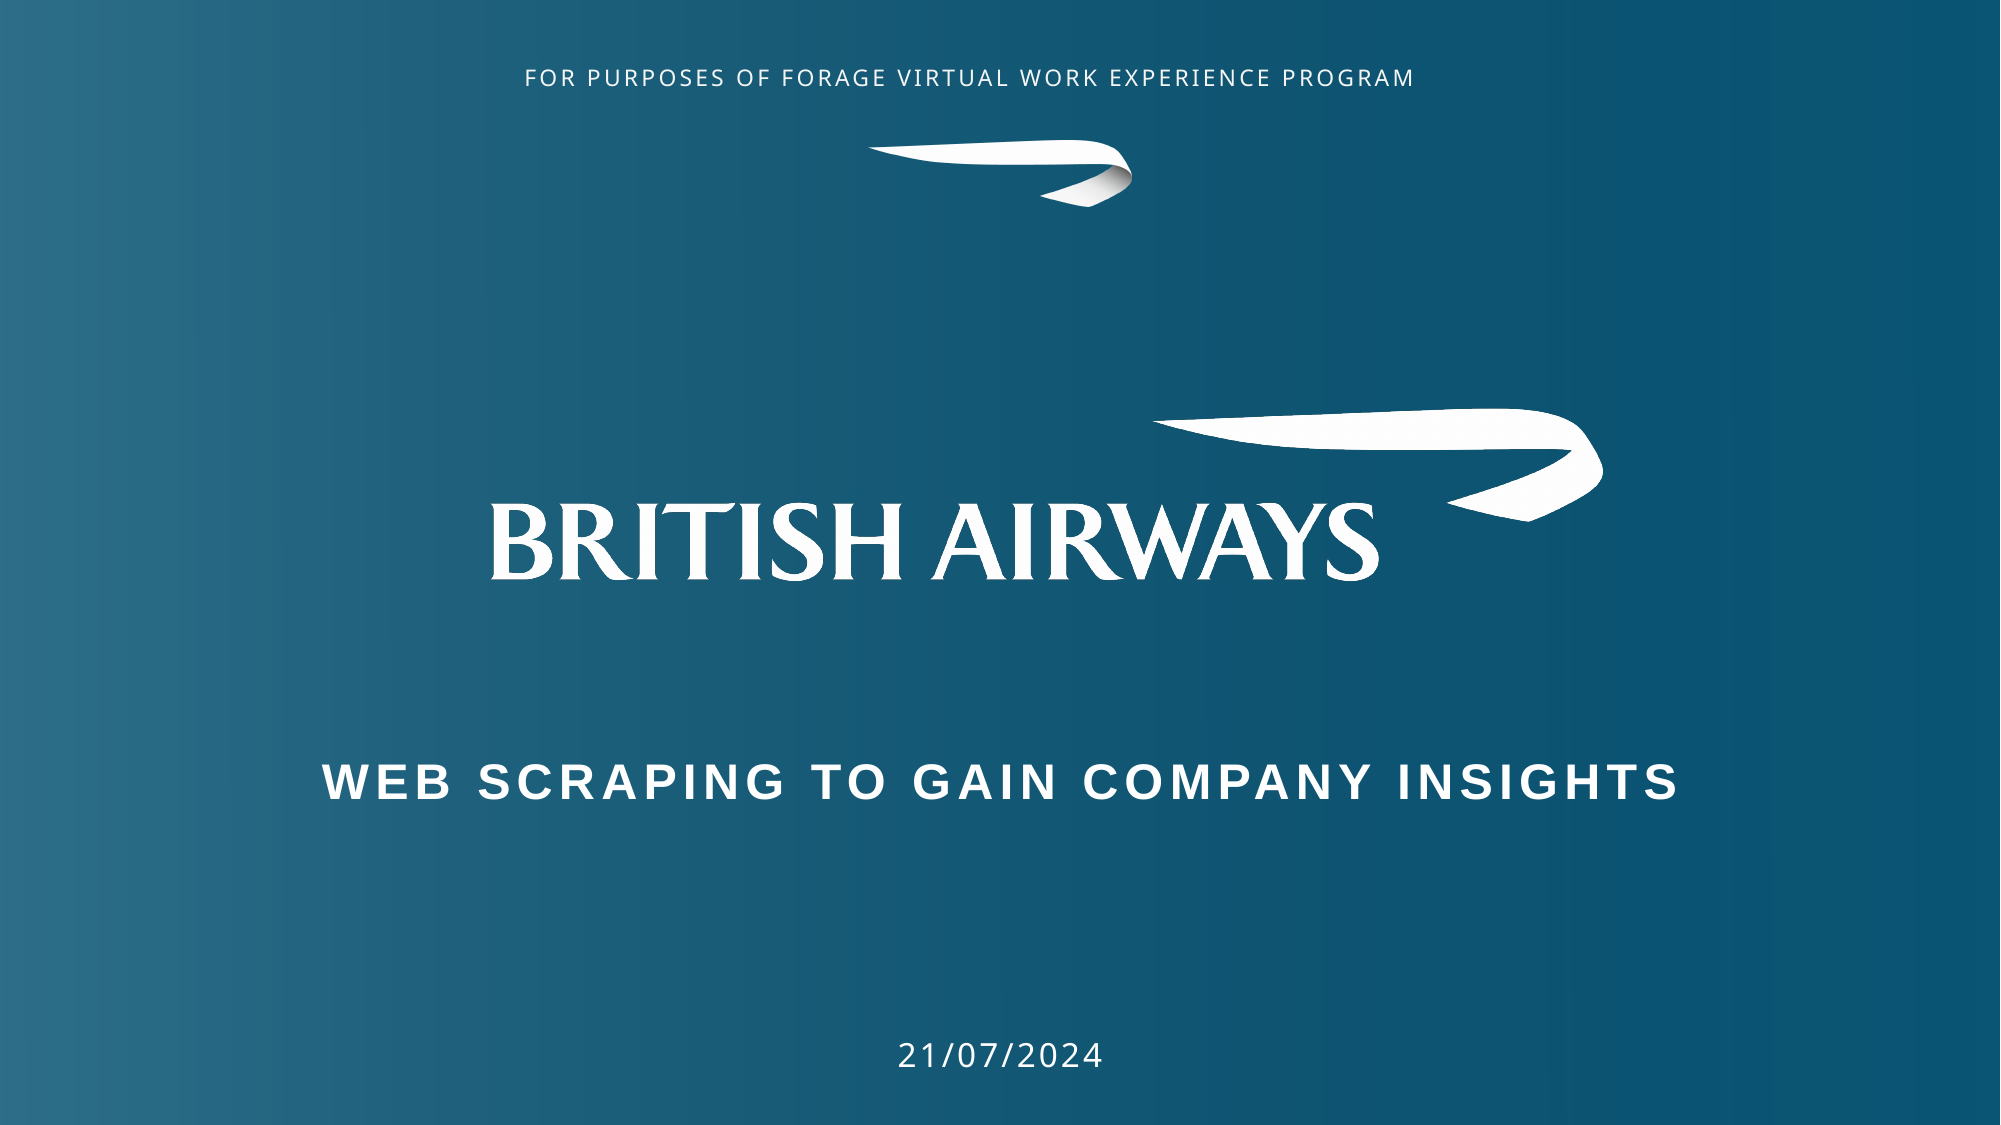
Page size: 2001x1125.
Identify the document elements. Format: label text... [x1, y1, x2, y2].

picture [868, 140, 1132, 207]
list 21/07/2024 [249, 838, 1750, 1125]
subtitle Web scraping to gain company insights [249, 707, 1750, 838]
picture [488, 407, 1604, 583]
